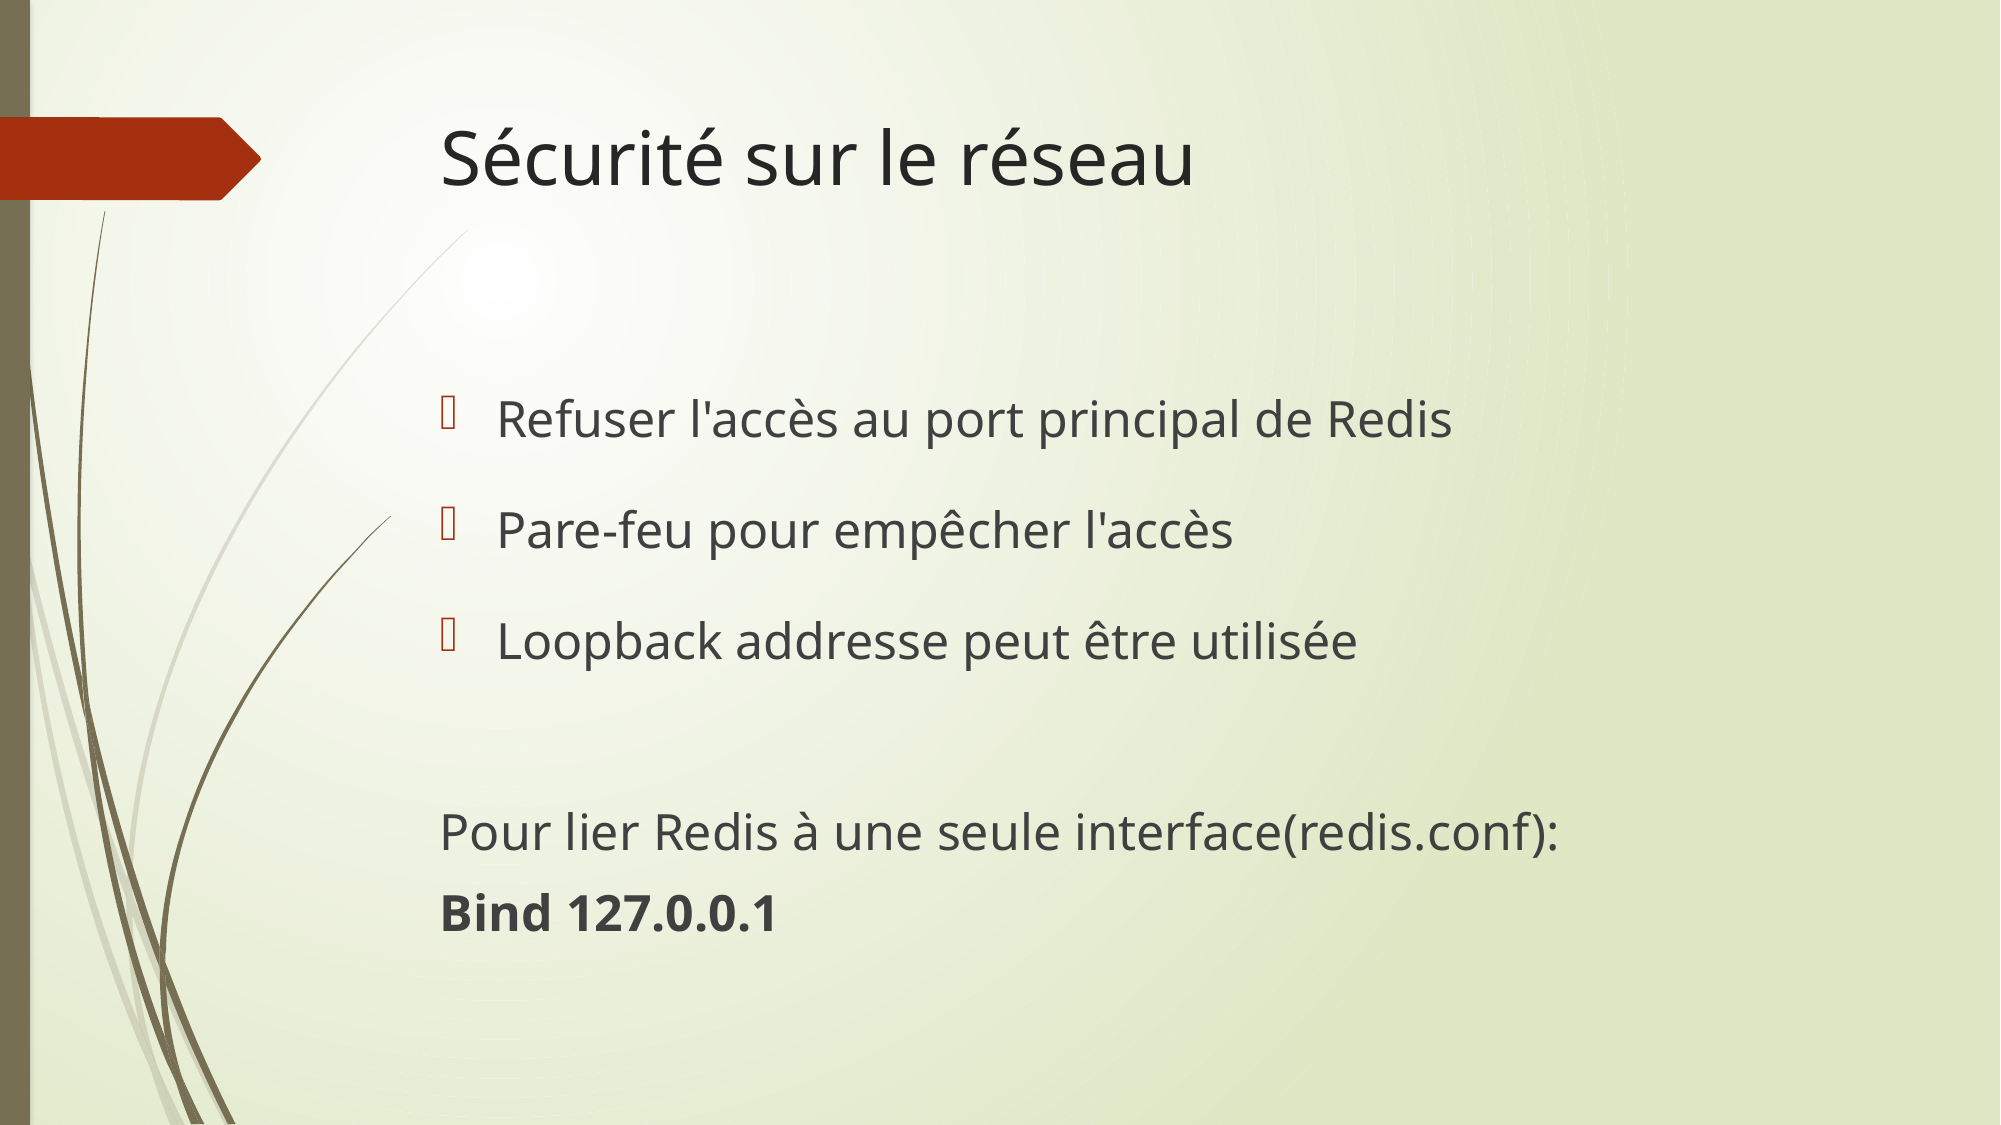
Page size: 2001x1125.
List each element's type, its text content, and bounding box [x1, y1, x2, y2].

title Sécurité sur le réseau [425, 102, 1888, 313]
list Refuser l'accès au port principal de Redis Pare-feu pour empêcher l'accès Loopback addresse peut être utilisée Pour lier Redis à une seule interface(redis.conf): Bind 127.0.0.1 [424, 350, 1888, 1022]
